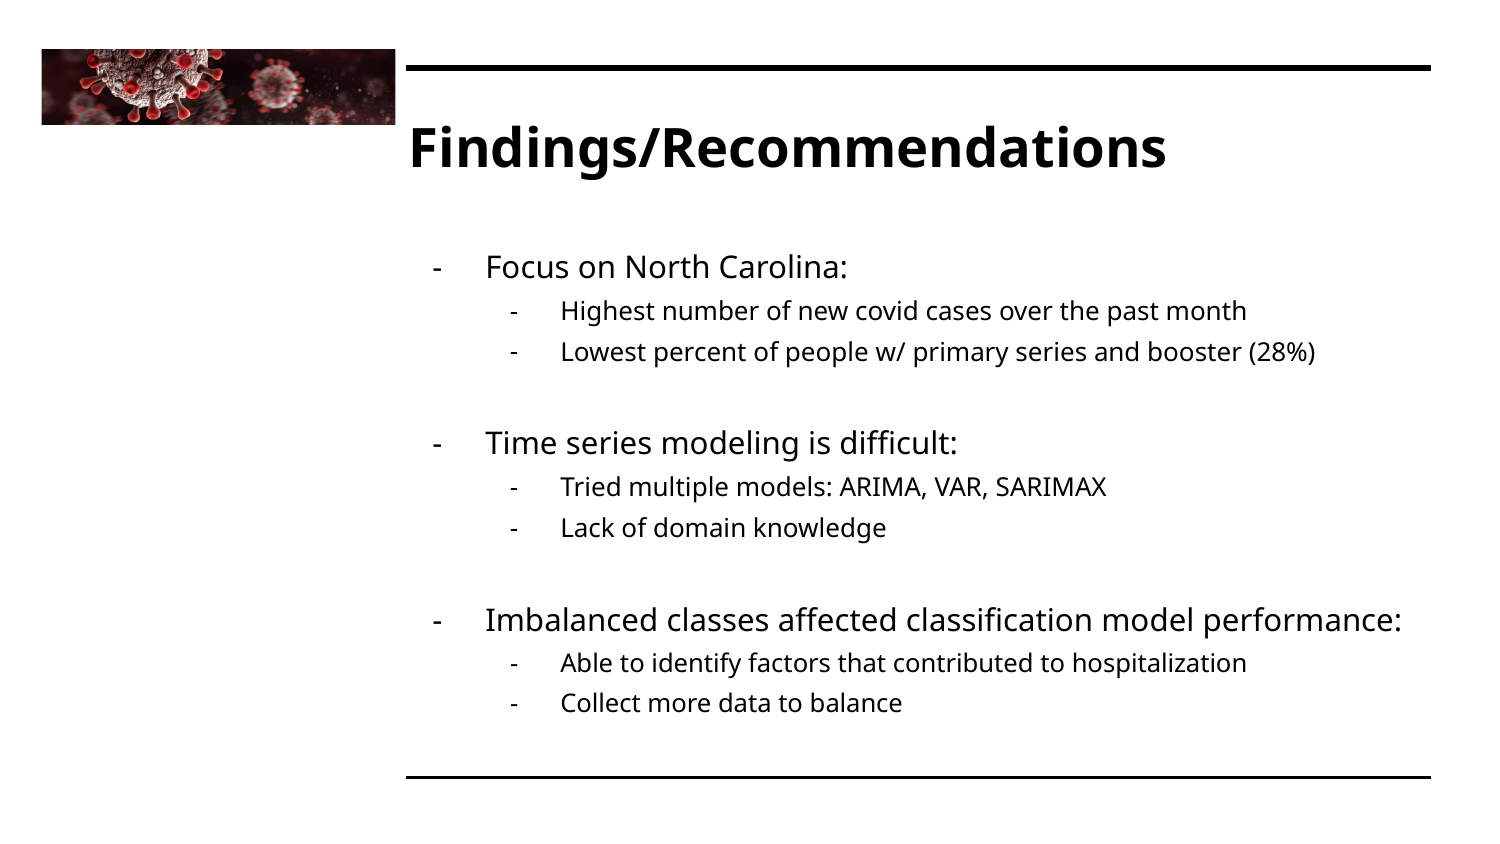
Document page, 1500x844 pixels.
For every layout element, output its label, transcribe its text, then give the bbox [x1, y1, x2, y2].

list Focus on North Carolina: Highest number of new covid cases over the past month Lowest percent of people w/ primary series and booster (28%) Time series modeling is difficult: Tried multiple models: ARIMA, VAR, SARIMAX Lack of domain knowledge Imbalanced classes affected classification model performance: Able to identify factors that contributed to hospitalization Collect more data to balance [395, 223, 1433, 755]
picture [40, 49, 396, 125]
title Findings/Recommendations [393, 94, 1431, 199]
